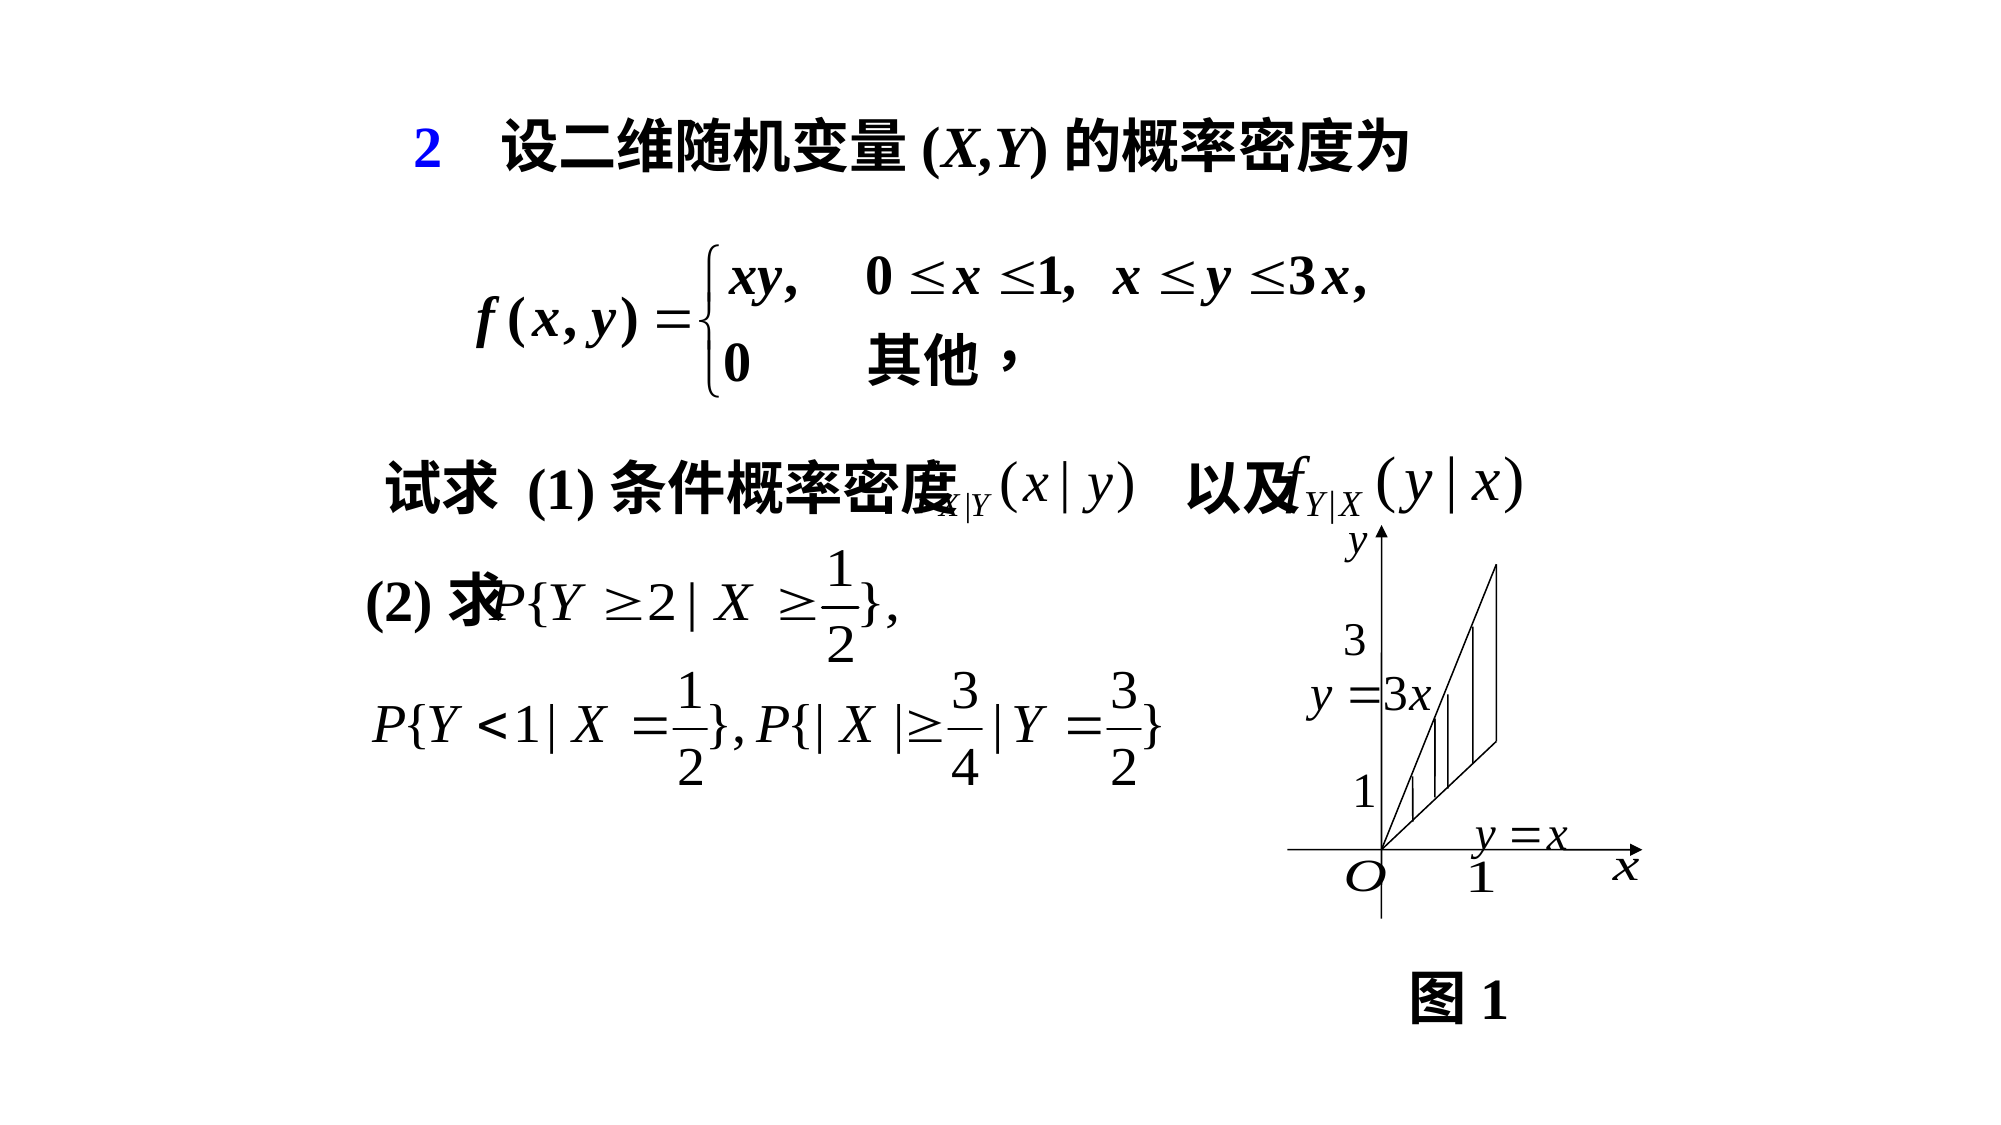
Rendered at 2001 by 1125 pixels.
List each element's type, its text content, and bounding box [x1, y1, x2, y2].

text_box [456, 231, 1378, 412]
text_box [349, 437, 1601, 538]
text_box 2 设二维随机变量(X,Y)的概率密度为 [297, 101, 1428, 187]
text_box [1287, 524, 1651, 1018]
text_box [350, 534, 1173, 798]
